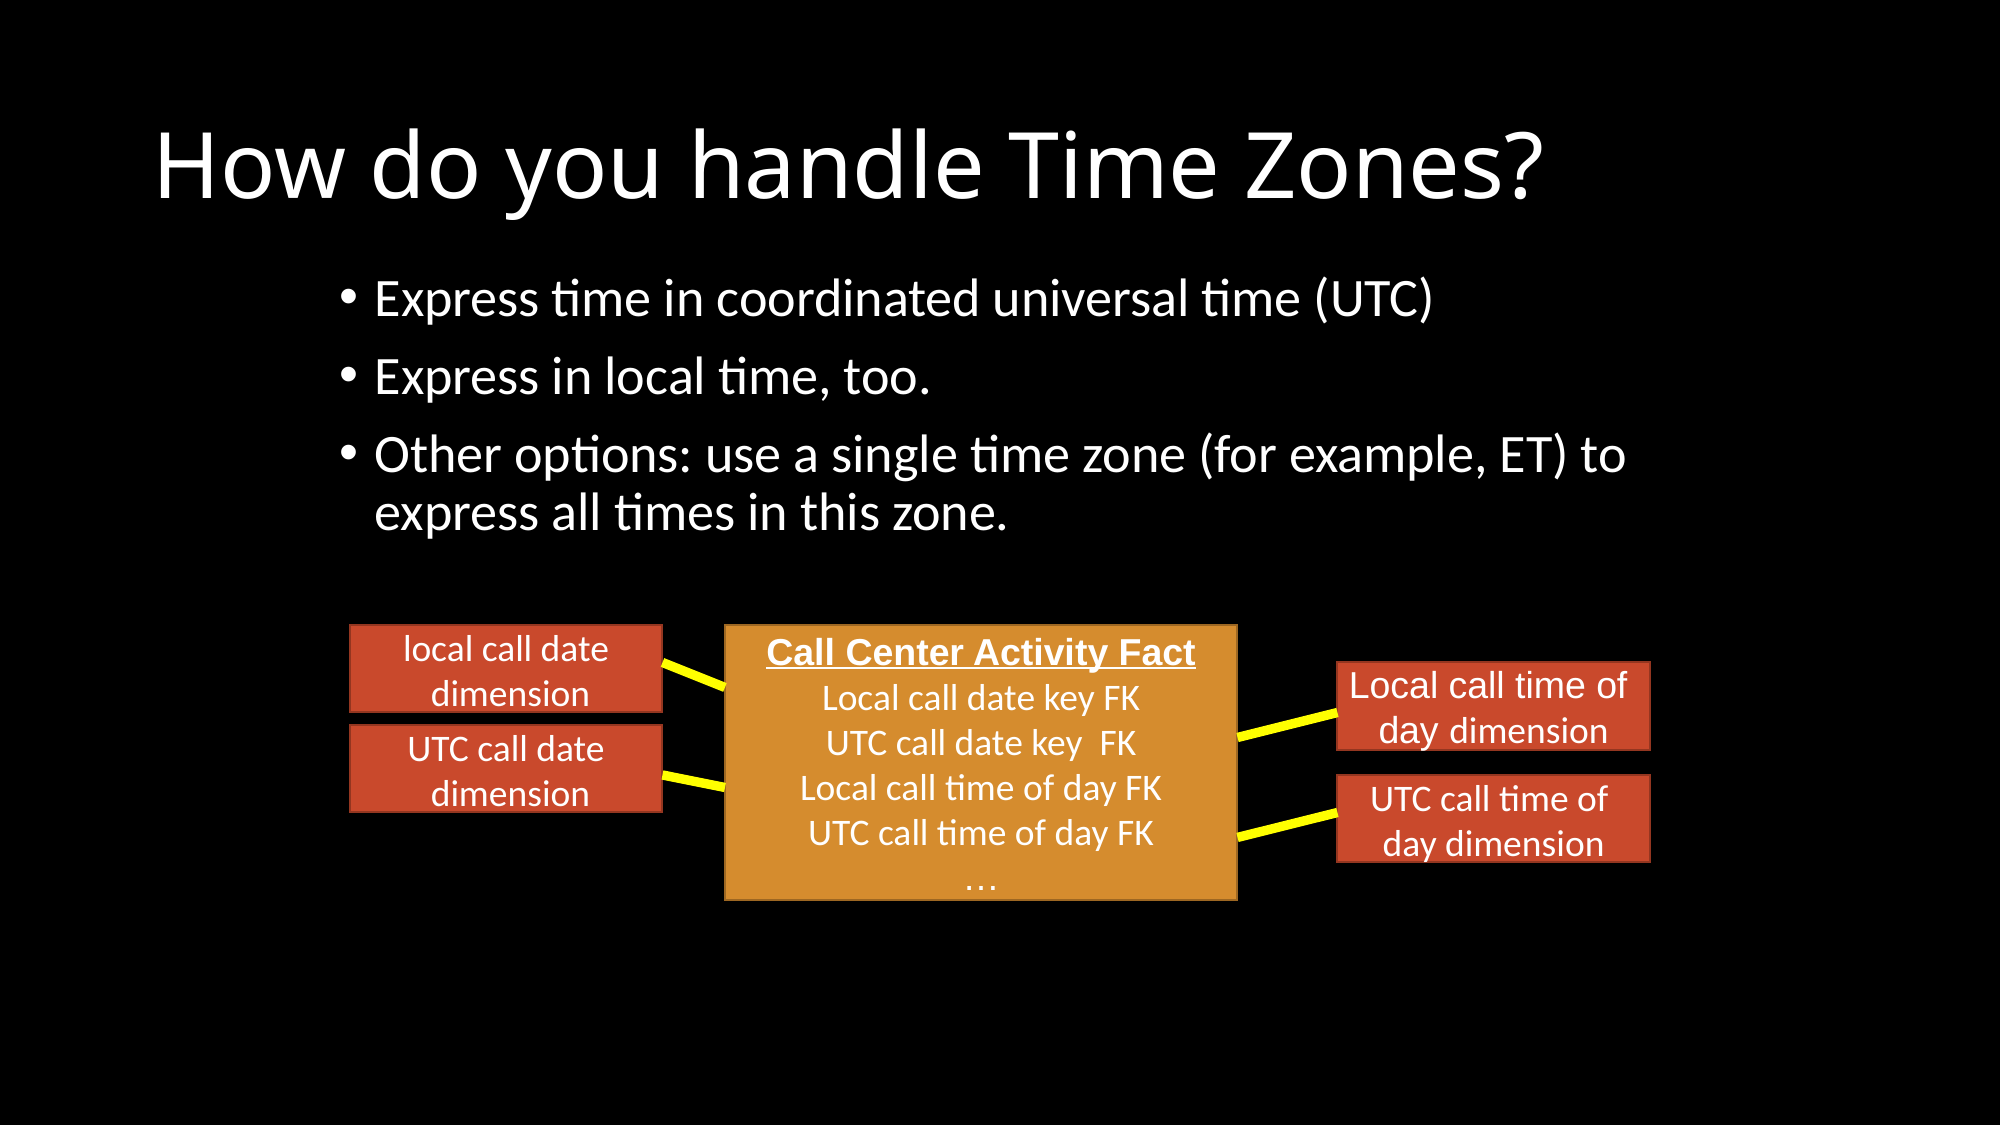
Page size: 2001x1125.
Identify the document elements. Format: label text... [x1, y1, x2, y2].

list Express time in coordinated universal time (UTC) Express in local time, too. Other options: use a single time zone (for example, ET) to express all times in this zone. [324, 262, 1675, 550]
text_box UTC call date dimension [349, 724, 663, 813]
text_box Local call time of day dimension [1336, 661, 1651, 751]
title How do you handle Time Zones? [137, 59, 1863, 278]
text_box Call Center Activity Fact Local call date key FK UTC call date key FK Local call time of day FK UTC call time of day FK … [724, 624, 1238, 901]
text_box UTC call time of day dimension [1336, 774, 1651, 863]
text_box local call date dimension [349, 624, 663, 713]
